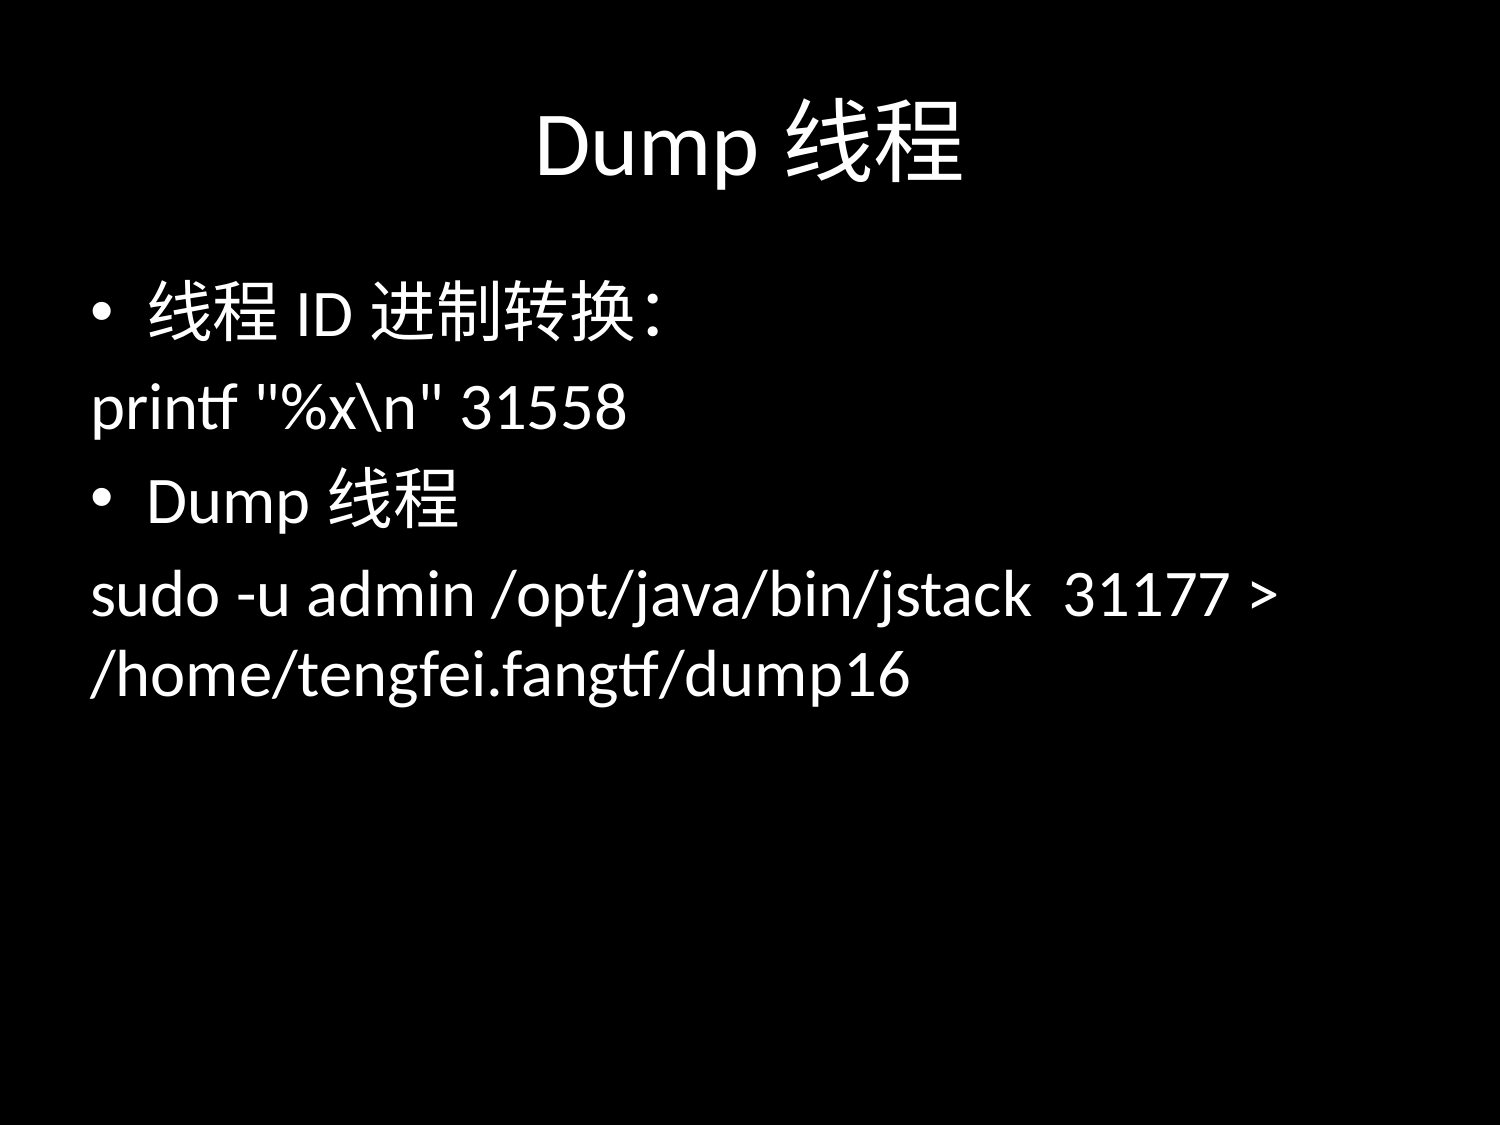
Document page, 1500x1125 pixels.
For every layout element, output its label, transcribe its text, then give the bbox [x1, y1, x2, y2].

list 线程ID进制转换： printf "%x\n" 31558 Dump线程 sudo -u admin /opt/java/bin/jstack 31177 > /home/tengfei.fangtf/dump16 [75, 262, 1425, 1005]
title Dump线程 [75, 45, 1425, 233]
